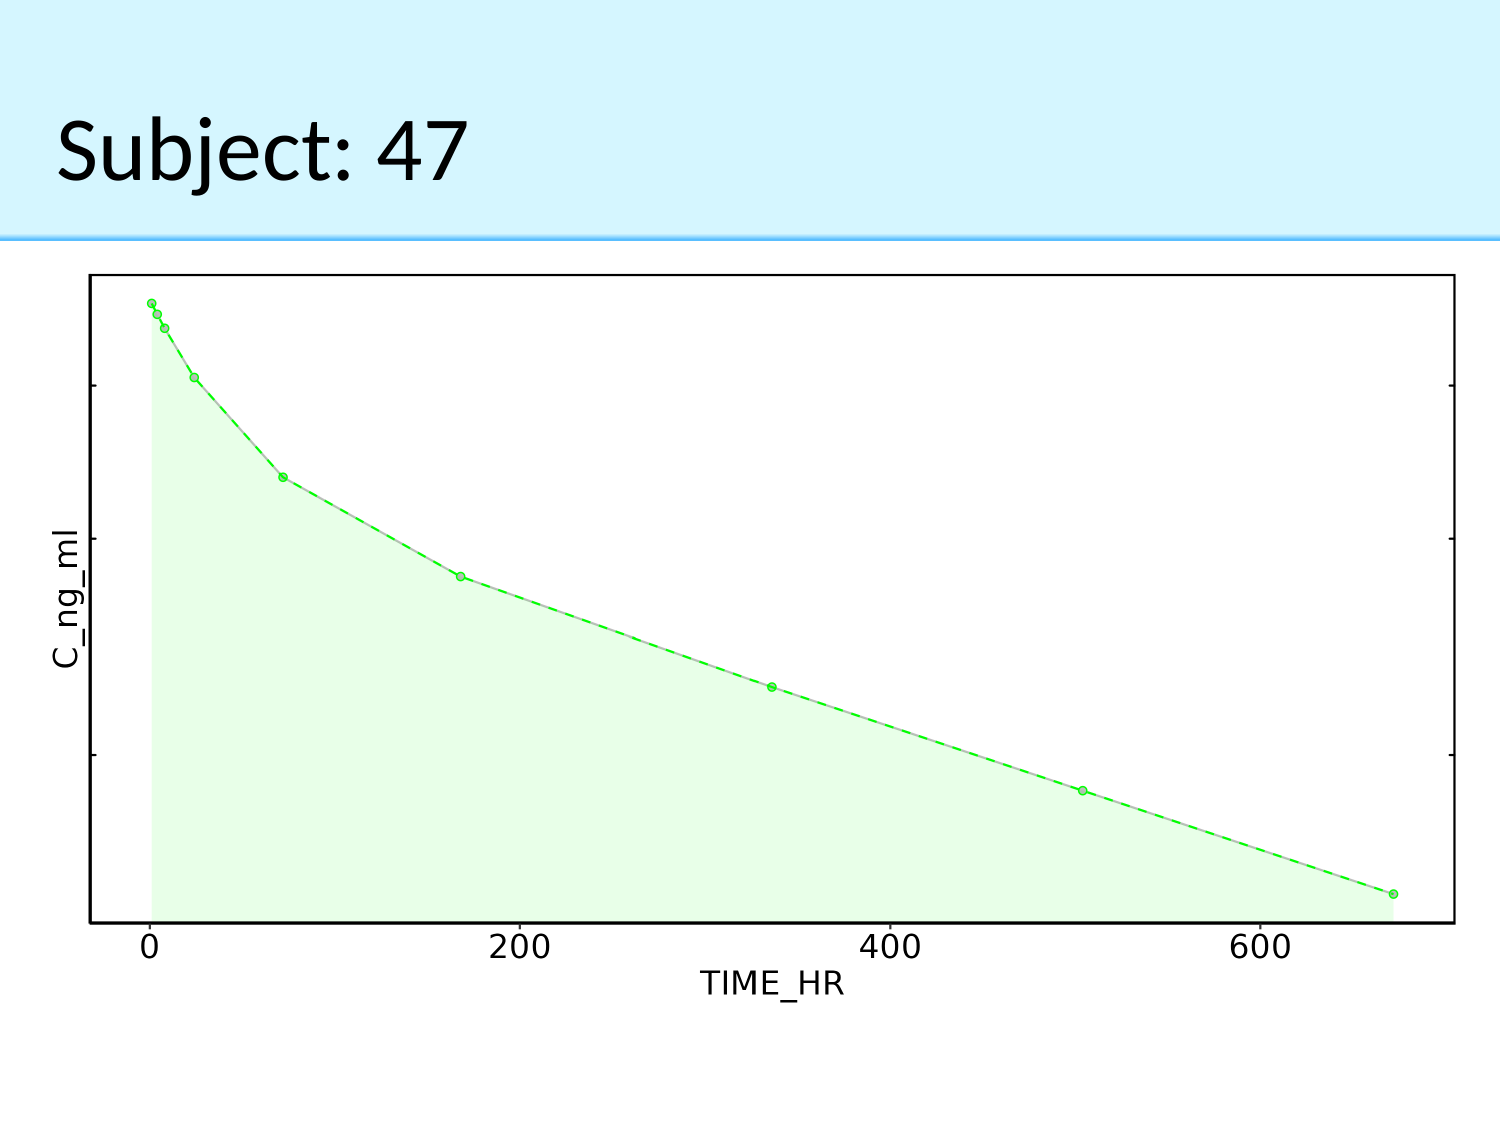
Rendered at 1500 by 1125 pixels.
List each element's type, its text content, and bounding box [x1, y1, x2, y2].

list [40, 262, 1467, 1013]
title Subject: 47 [41, 90, 1459, 206]
picture [0, 0, 1500, 241]
